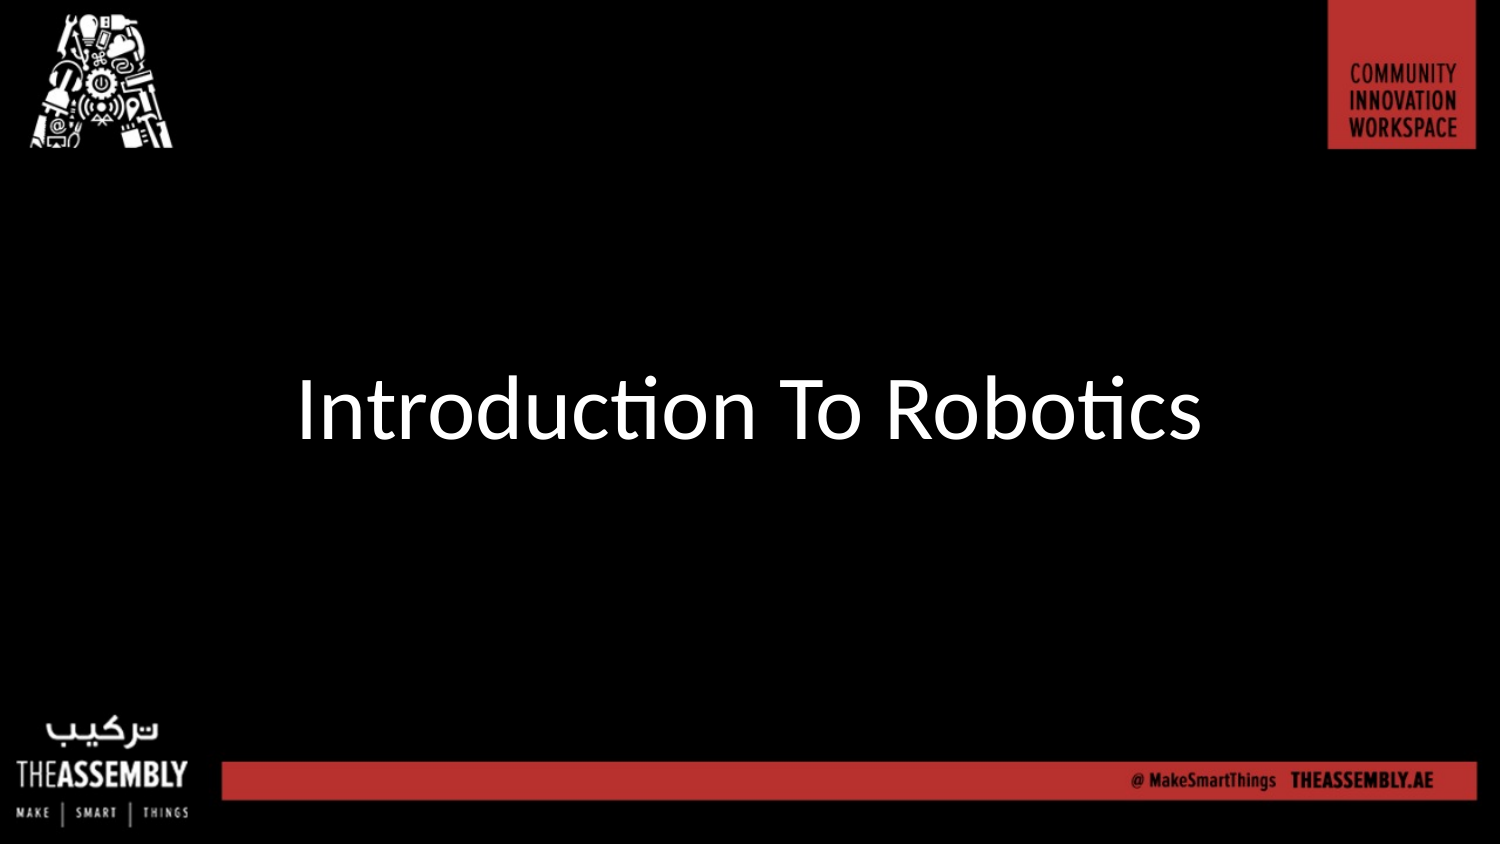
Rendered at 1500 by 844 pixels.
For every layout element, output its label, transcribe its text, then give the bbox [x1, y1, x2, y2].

picture [0, 0, 1500, 844]
title Introduction To Robotics [75, 332, 1425, 473]
